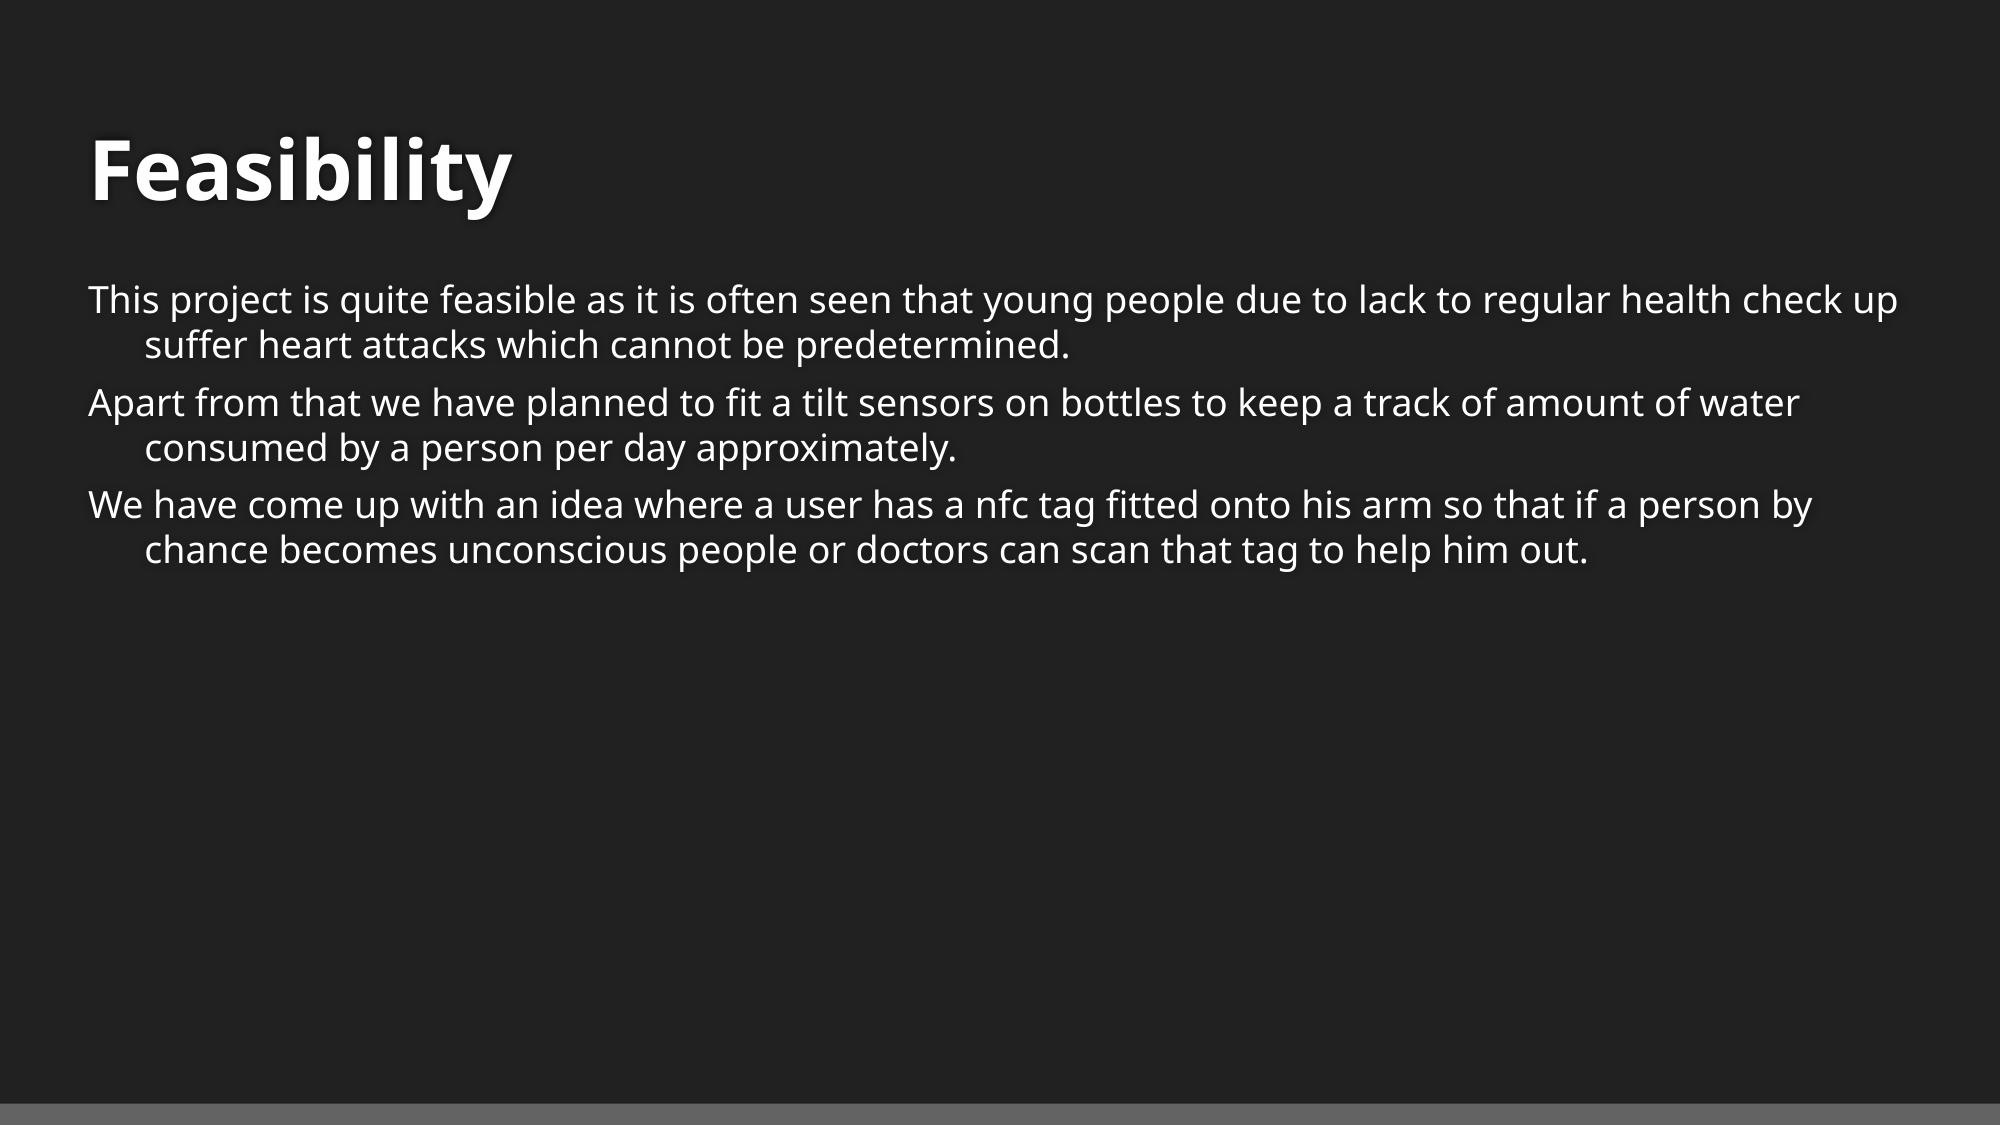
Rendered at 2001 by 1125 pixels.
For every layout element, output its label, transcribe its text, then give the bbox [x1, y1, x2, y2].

title Feasibility [68, 97, 1932, 232]
list This project is quite feasible as it is often seen that young people due to lack to regular health check up suffer heart attacks which cannot be predetermined. Apart from that we have planned to fit a tilt sensors on bottles to keep a track of amount of water consumed by a person per day approximately. We have come up with an idea where a user has a nfc tag fitted onto his arm so that if a person by chance becomes unconscious people or doctors can scan that tag to help him out. [68, 256, 1965, 1000]
